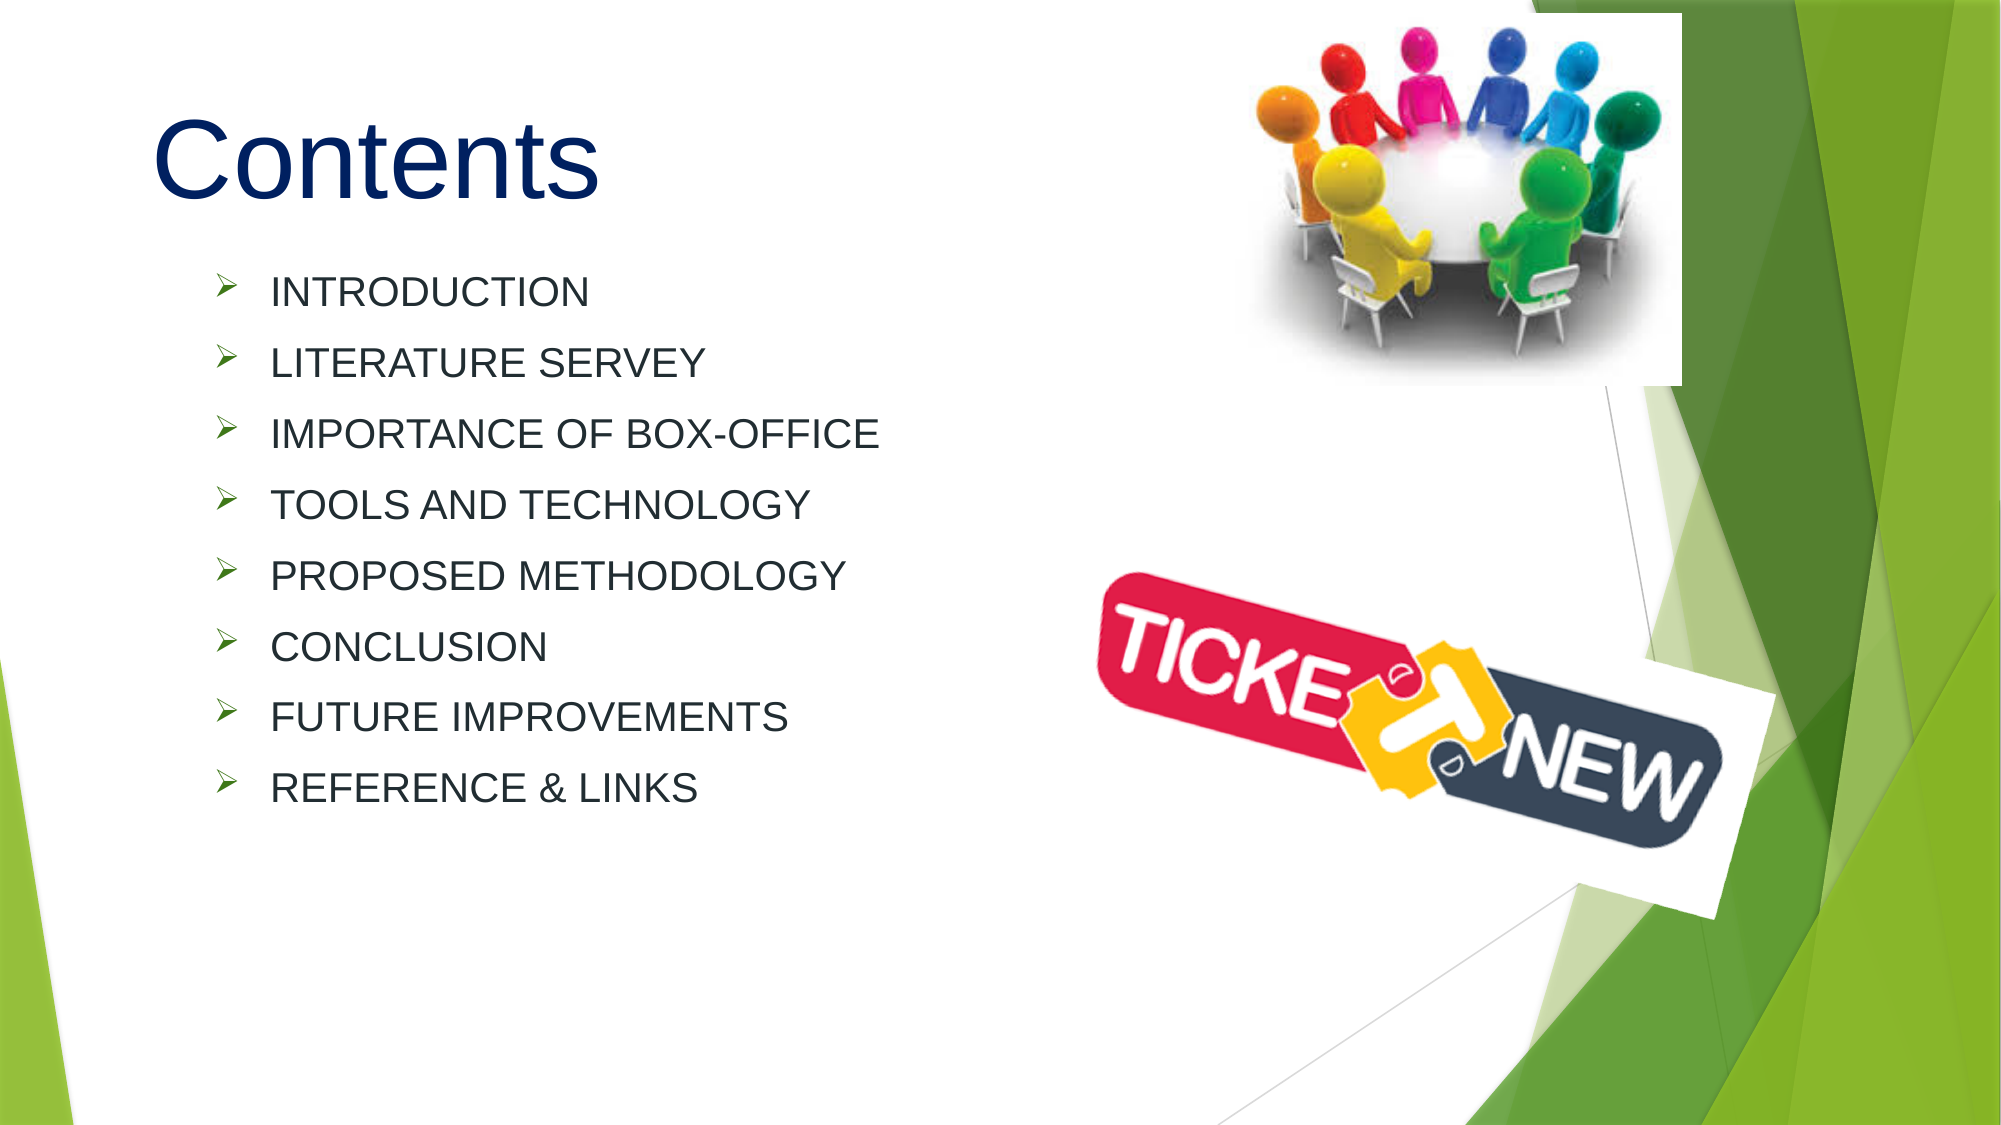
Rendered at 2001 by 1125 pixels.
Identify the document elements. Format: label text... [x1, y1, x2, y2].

picture [1033, 508, 1775, 919]
picture [1234, 13, 1683, 387]
list INTRODUCTION LITERATURE SERVEY IMPORTANCE OF BOX-OFFICE TOOLS AND TECHNOLOGY PROPOSED METHODOLOGY CONCLUSION FUTURE IMPROVEMENTS REFERENCE & LINKS [198, 257, 1459, 926]
text_box Contents [136, 78, 617, 229]
